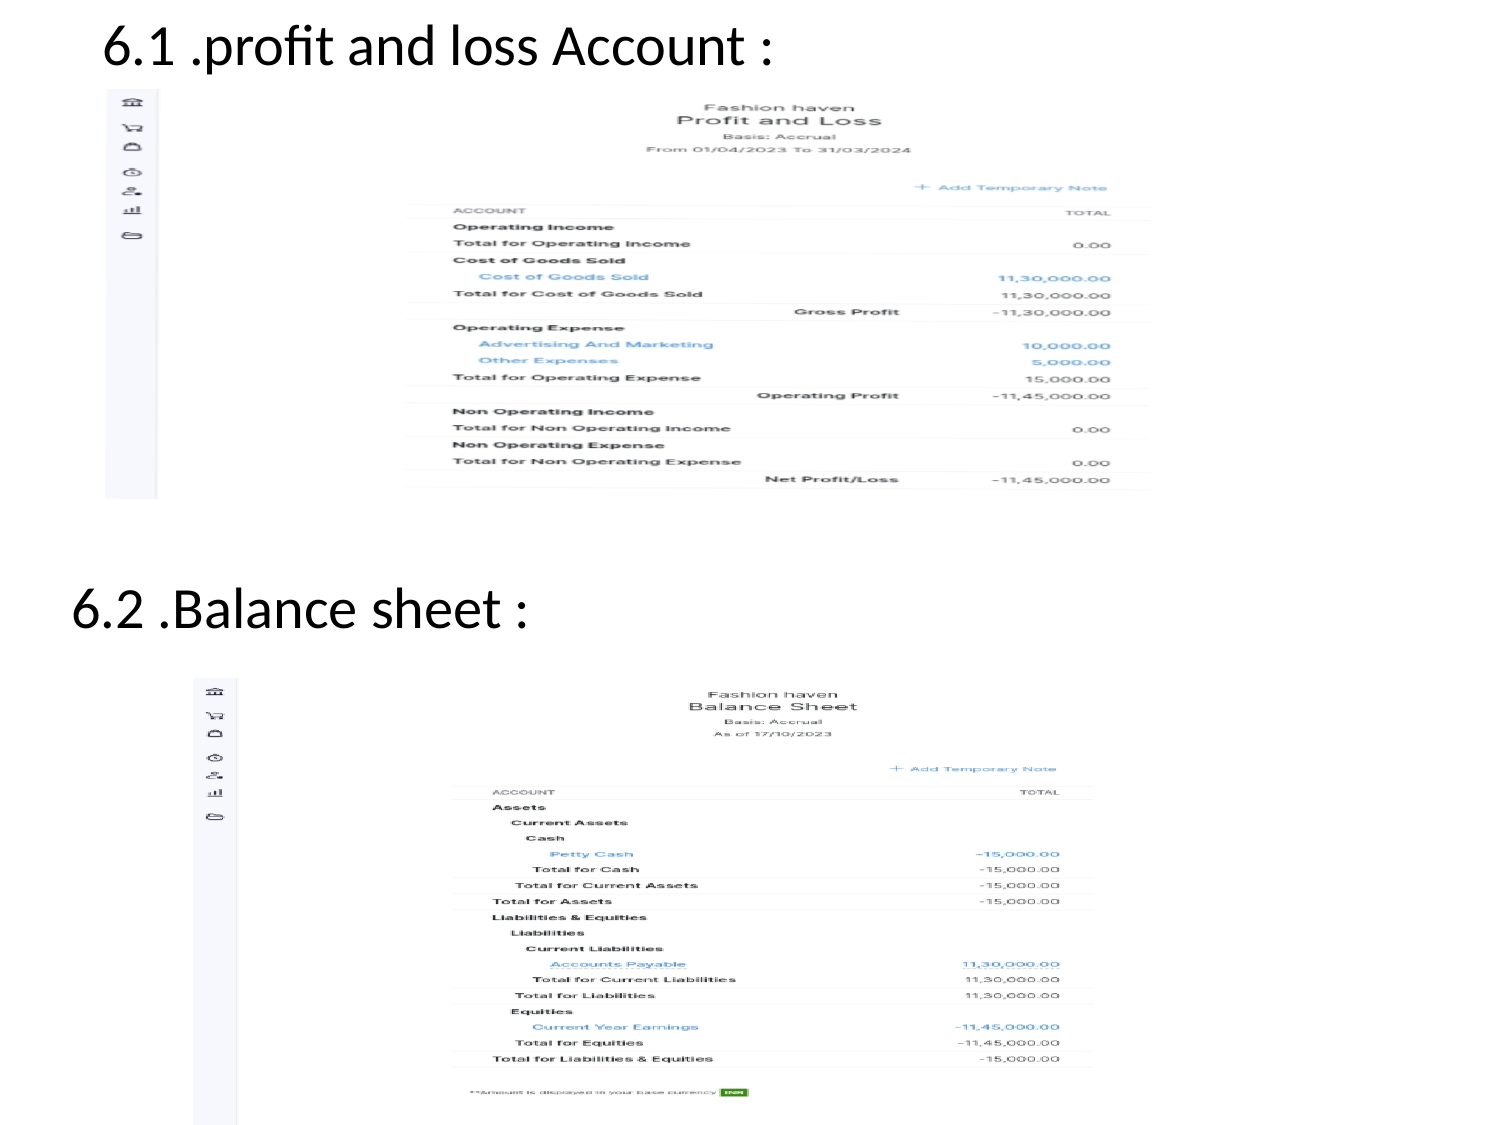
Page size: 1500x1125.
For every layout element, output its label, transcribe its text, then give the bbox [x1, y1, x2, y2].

text_box 6.2 .Balance sheet : [56, 562, 1380, 718]
picture [193, 678, 1307, 1125]
picture [104, 89, 1396, 503]
text_box 6.1 .profit and loss Account : [87, 0, 1413, 155]
